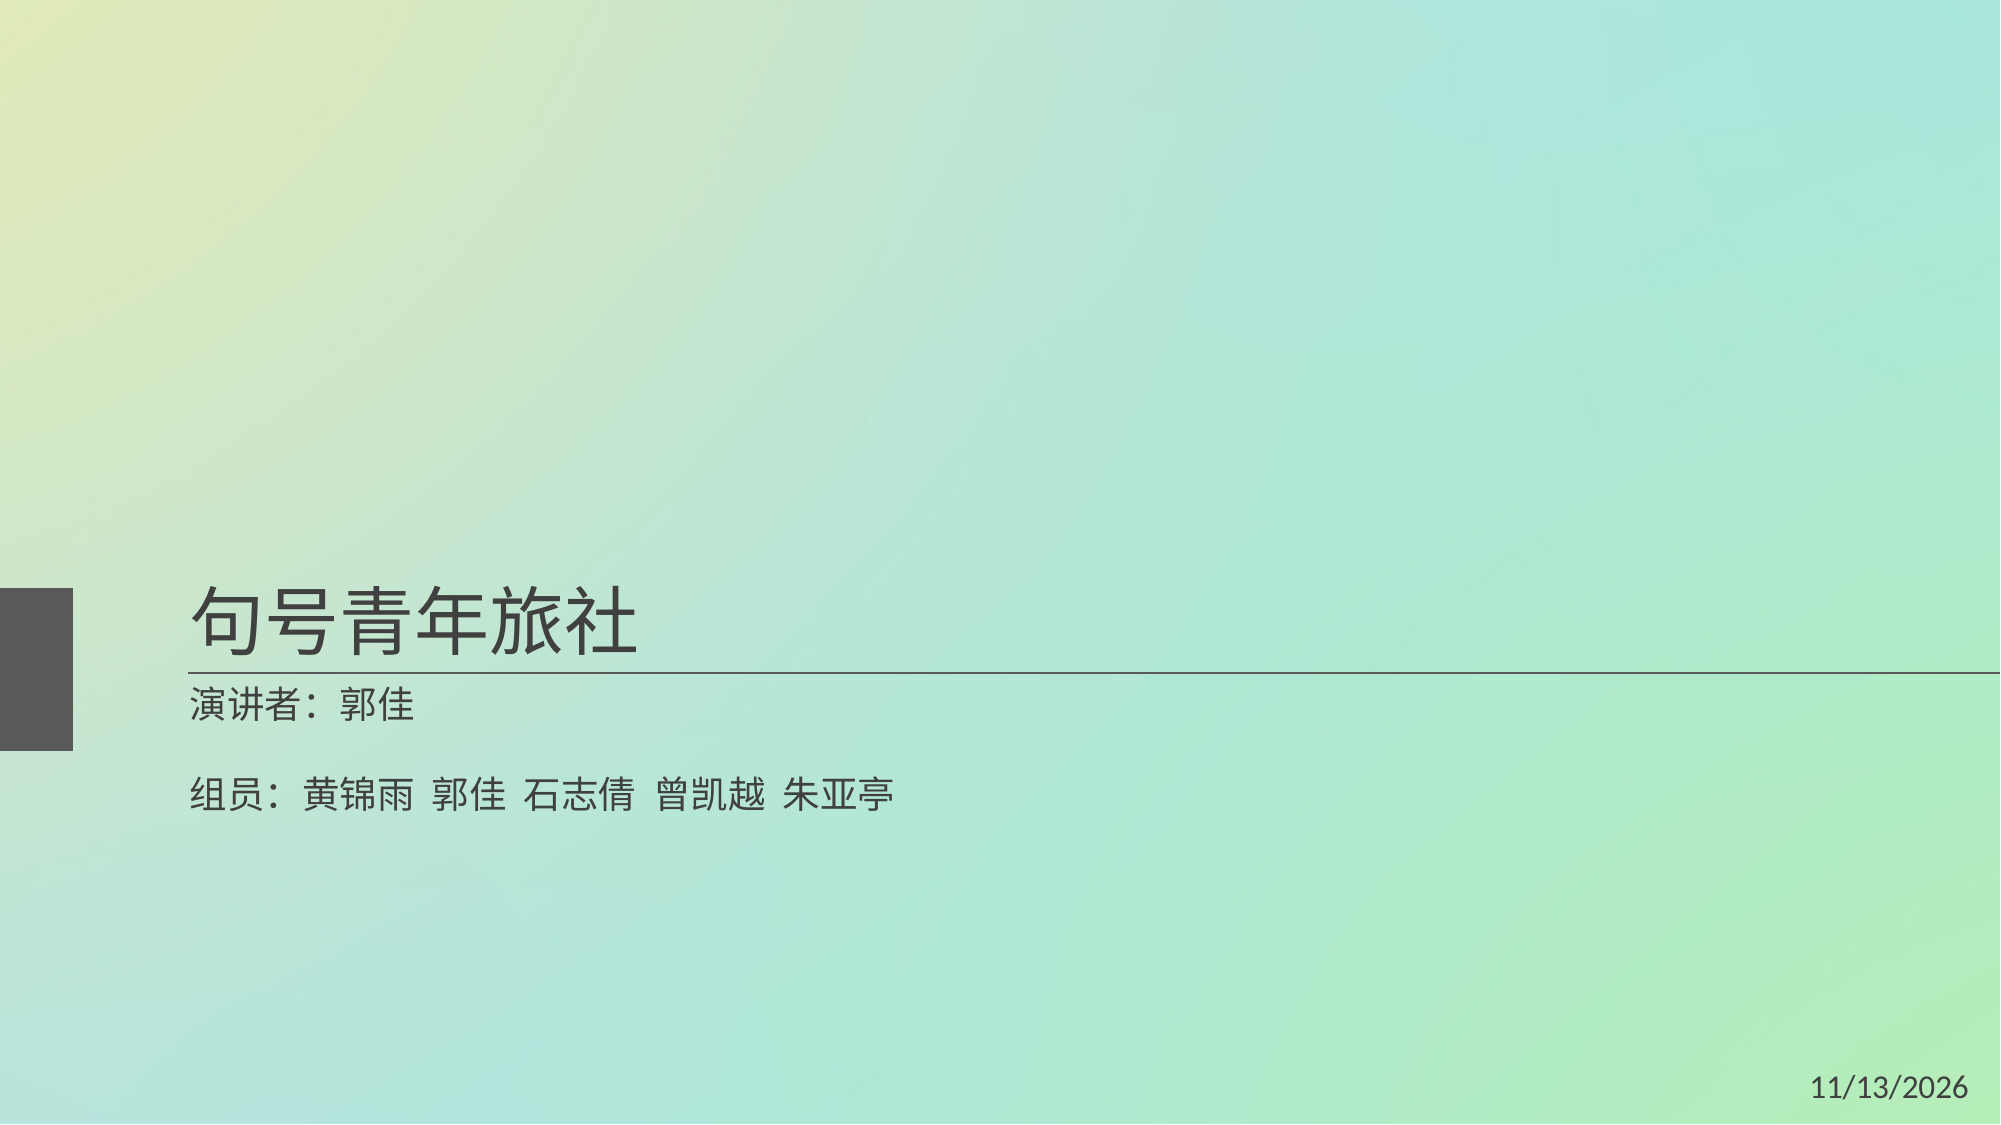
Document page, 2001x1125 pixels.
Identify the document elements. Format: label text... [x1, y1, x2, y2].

text_box 句号青年旅社 [174, 567, 904, 672]
picture [0, 0, 2000, 1124]
text_box [0, 589, 72, 750]
text_box 演讲者：郭佳 组员：黄锦雨 郭佳 石志倩 曾凯越 朱亚亭 [175, 673, 987, 823]
text_box 2016/1/5 [1794, 1057, 1989, 1113]
